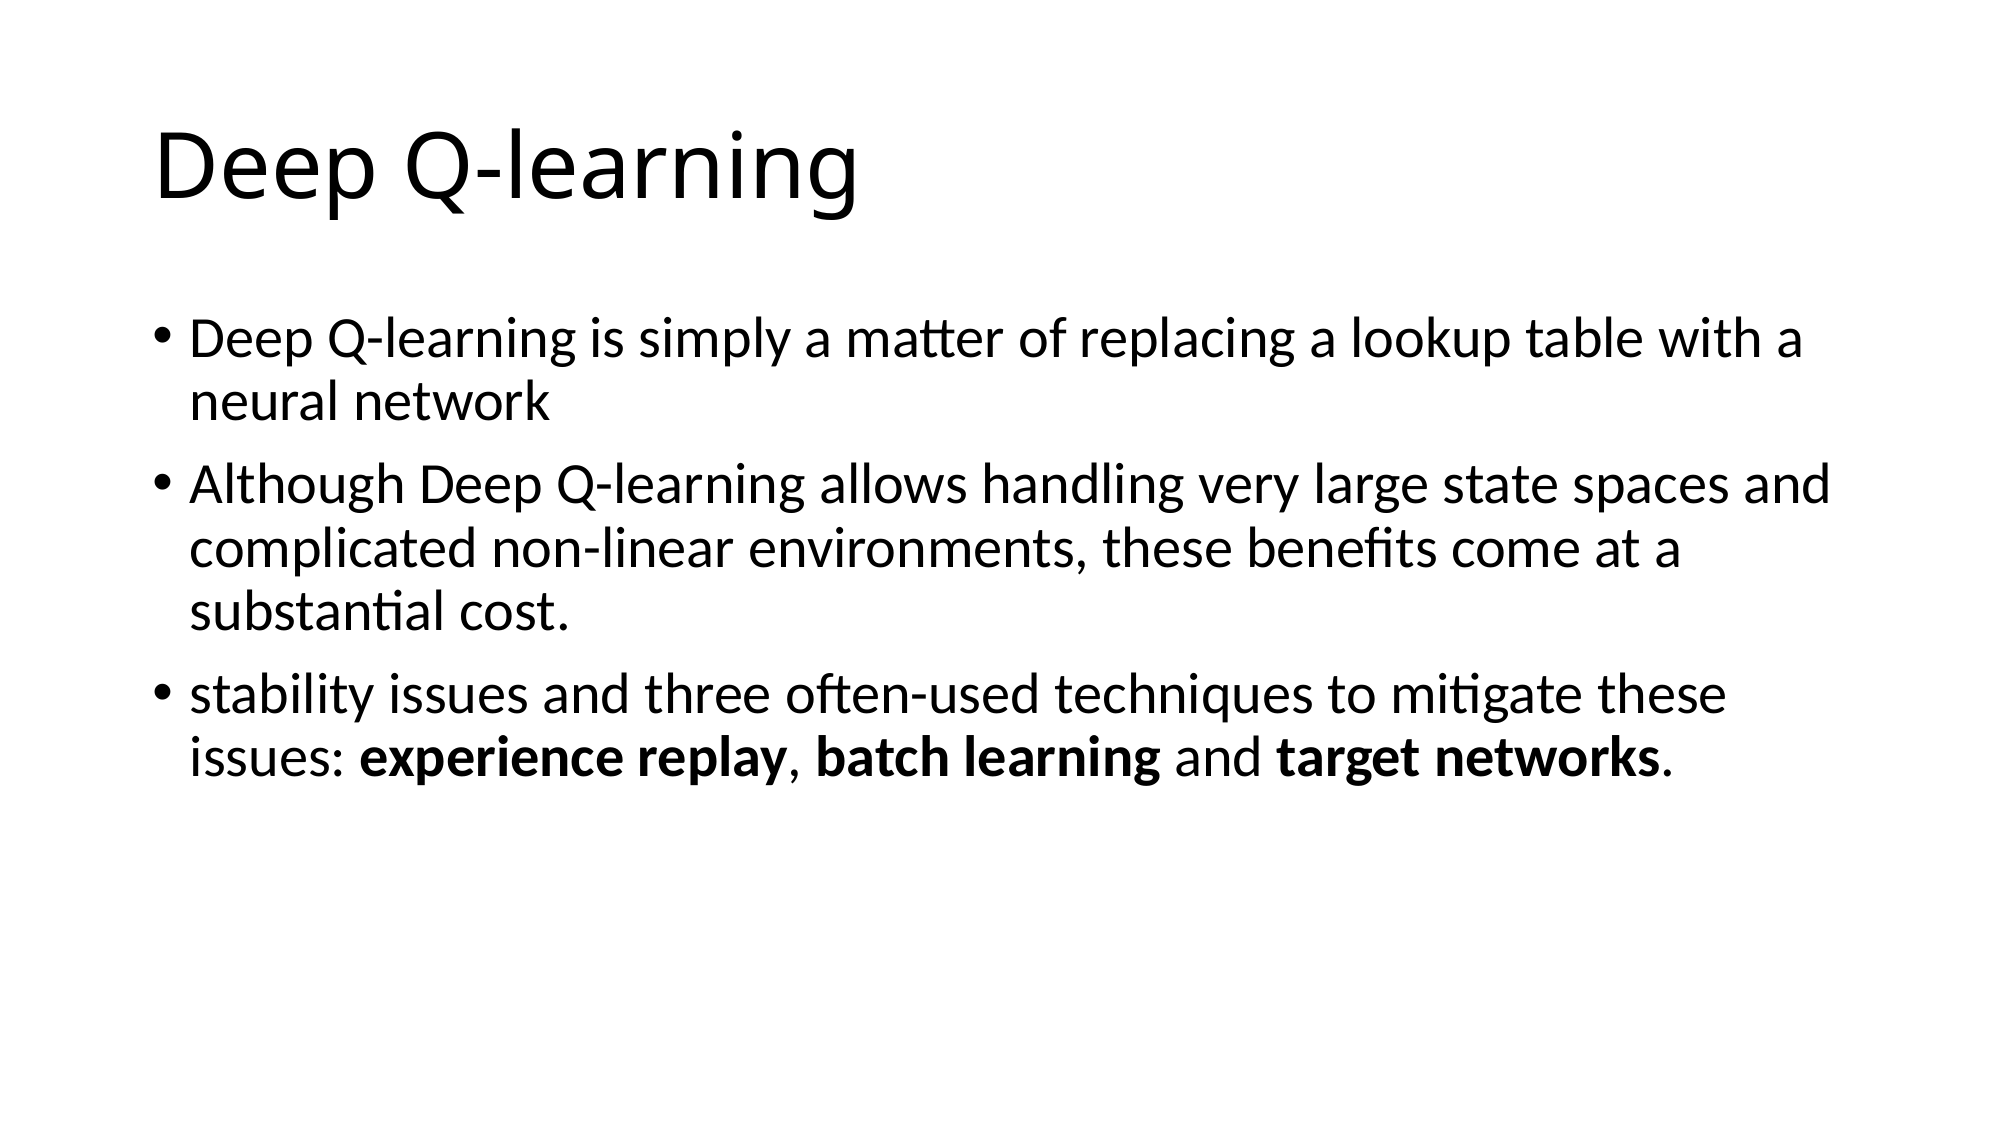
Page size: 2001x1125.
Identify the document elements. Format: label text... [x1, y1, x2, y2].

title Deep Q-learning [137, 59, 1863, 278]
list Deep Q-learning is simply a matter of replacing a lookup table with a neural network Although Deep Q-learning allows handling very large state spaces and complicated non-linear environments, these benefits come at a substantial cost. stability issues and three often-used techniques to mitigate these issues: experience replay, batch learning and target networks. [137, 299, 1863, 1014]
